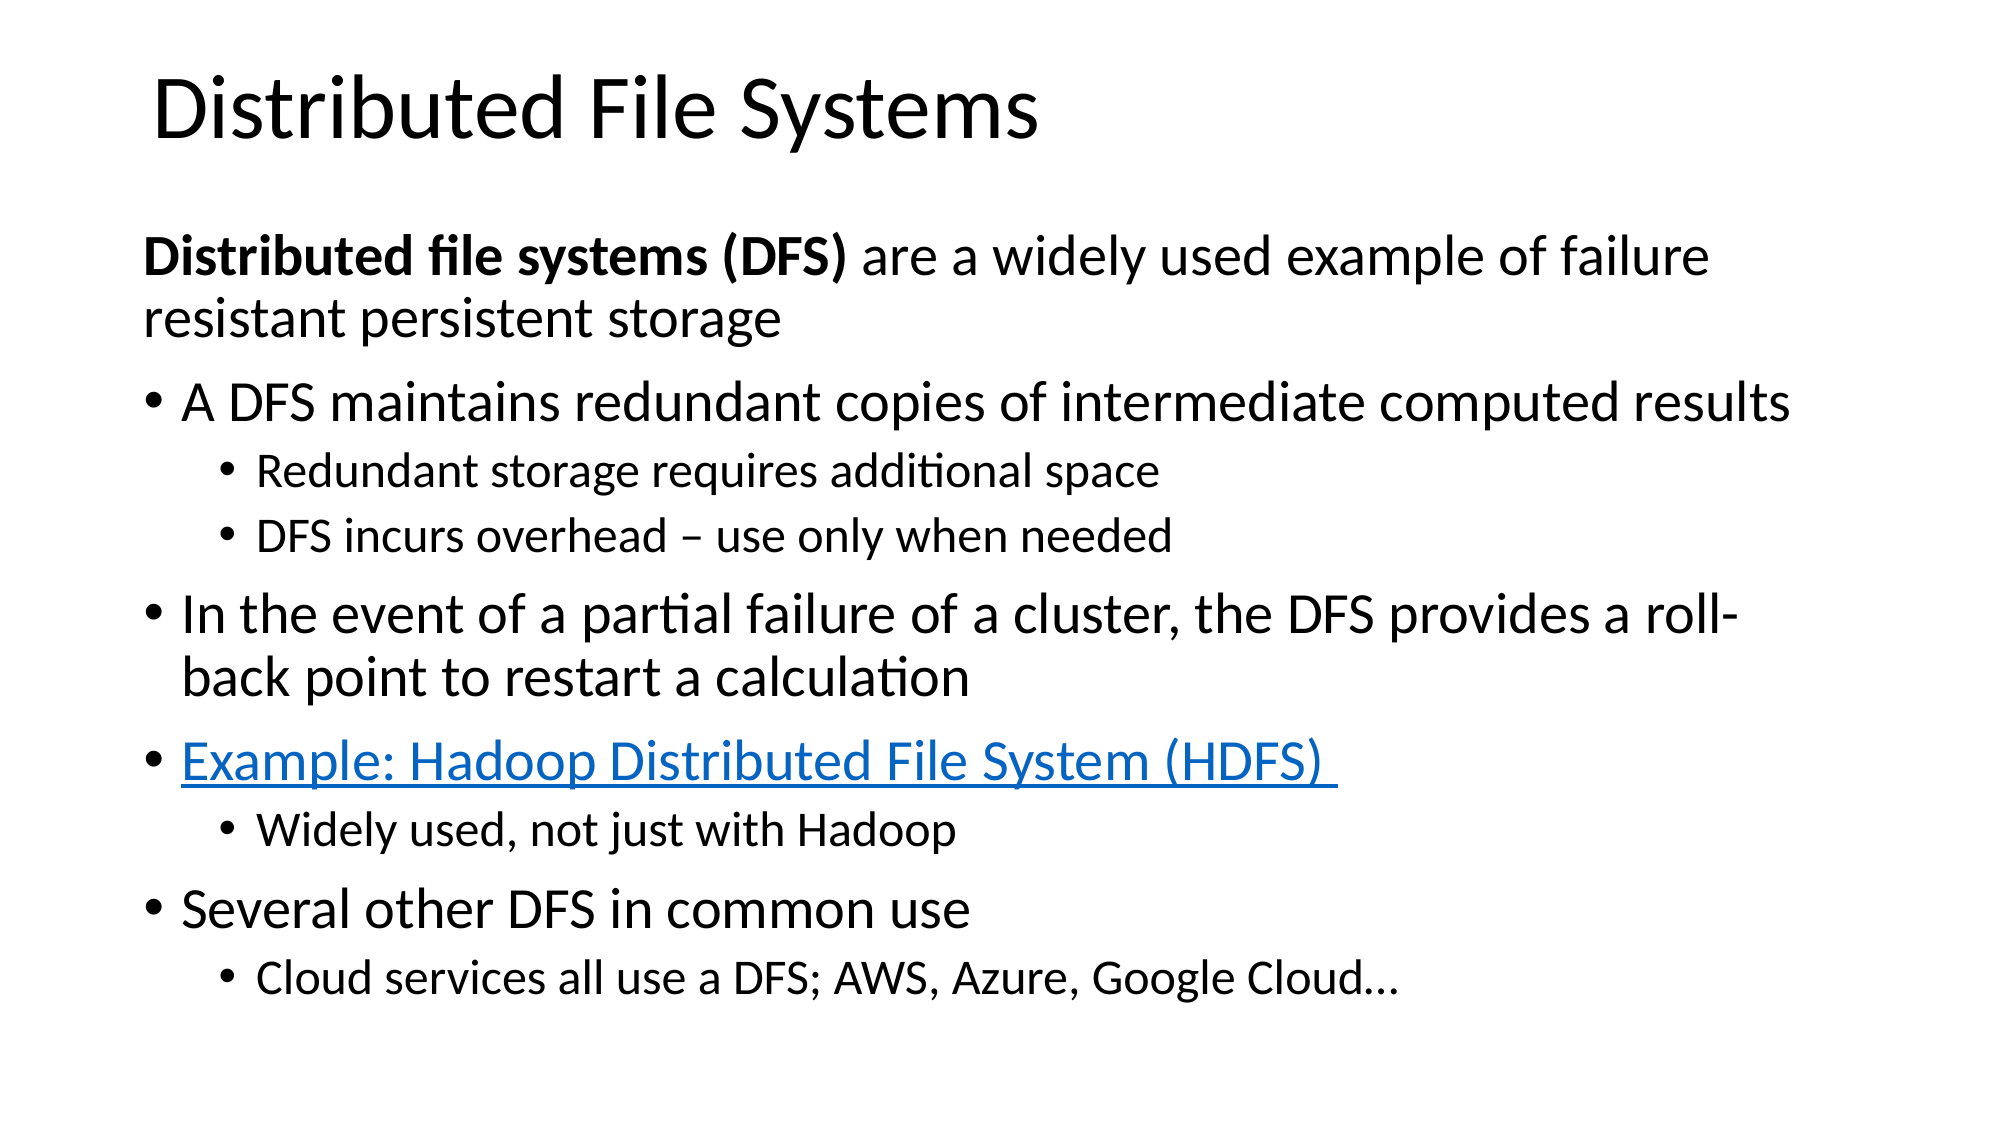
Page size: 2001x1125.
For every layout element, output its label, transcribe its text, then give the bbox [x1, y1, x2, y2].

text_box Distributed File Systems [137, 0, 1863, 218]
list Distributed file systems (DFS) are a widely used example of failure resistant persistent storage A DFS maintains redundant copies of intermediate computed results Redundant storage requires additional space DFS incurs overhead – use only when needed In the event of a partial failure of a cluster, the DFS provides a roll-back point to restart a calculation Example: Hadoop Distributed File System (HDFS) Widely used, not just with Hadoop Several other DFS in common use Cloud services all use a DFS; AWS, Azure, Google Cloud… [128, 217, 1854, 1031]
